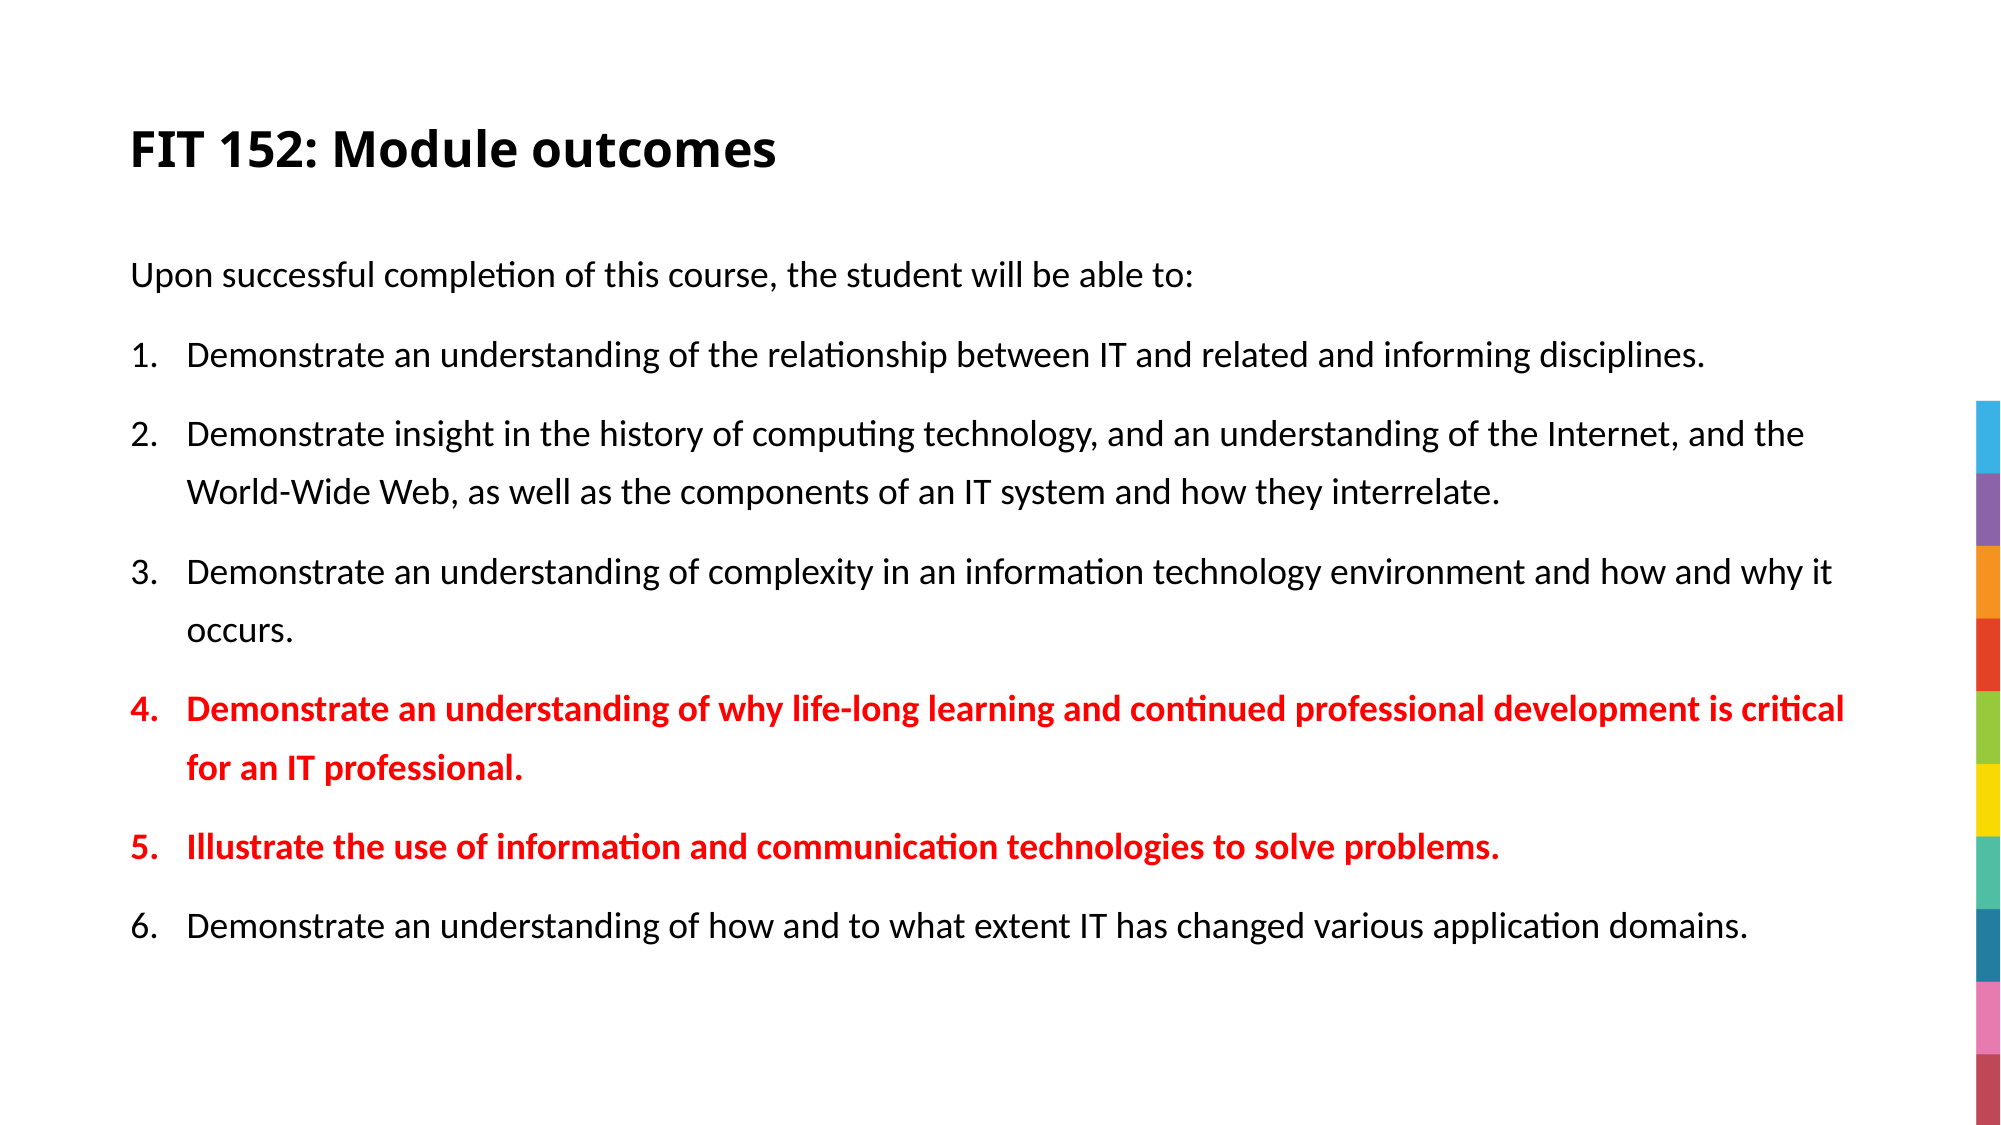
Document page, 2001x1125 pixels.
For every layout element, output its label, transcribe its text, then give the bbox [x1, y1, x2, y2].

list Upon successful completion of this course, the student will be able to: Demonstrate an understanding of the relationship between IT and related and informing disciplines. Demonstrate insight in the history of computing technology, and an understanding of the Internet, and the World-Wide Web, as well as the components of an IT system and how they interrelate. Demonstrate an understanding of complexity in an information technology environment and how and why it occurs. Demonstrate an understanding of why life-long learning and continued professional development is critical for an IT professional. Illustrate the use of information and communication technologies to solve problems. Demonstrate an understanding of how and to what extent IT has changed various application domains. [115, 229, 1863, 1014]
title FIT 152: Module outcomes [115, 111, 1863, 186]
picture [1976, 402, 2001, 1125]
